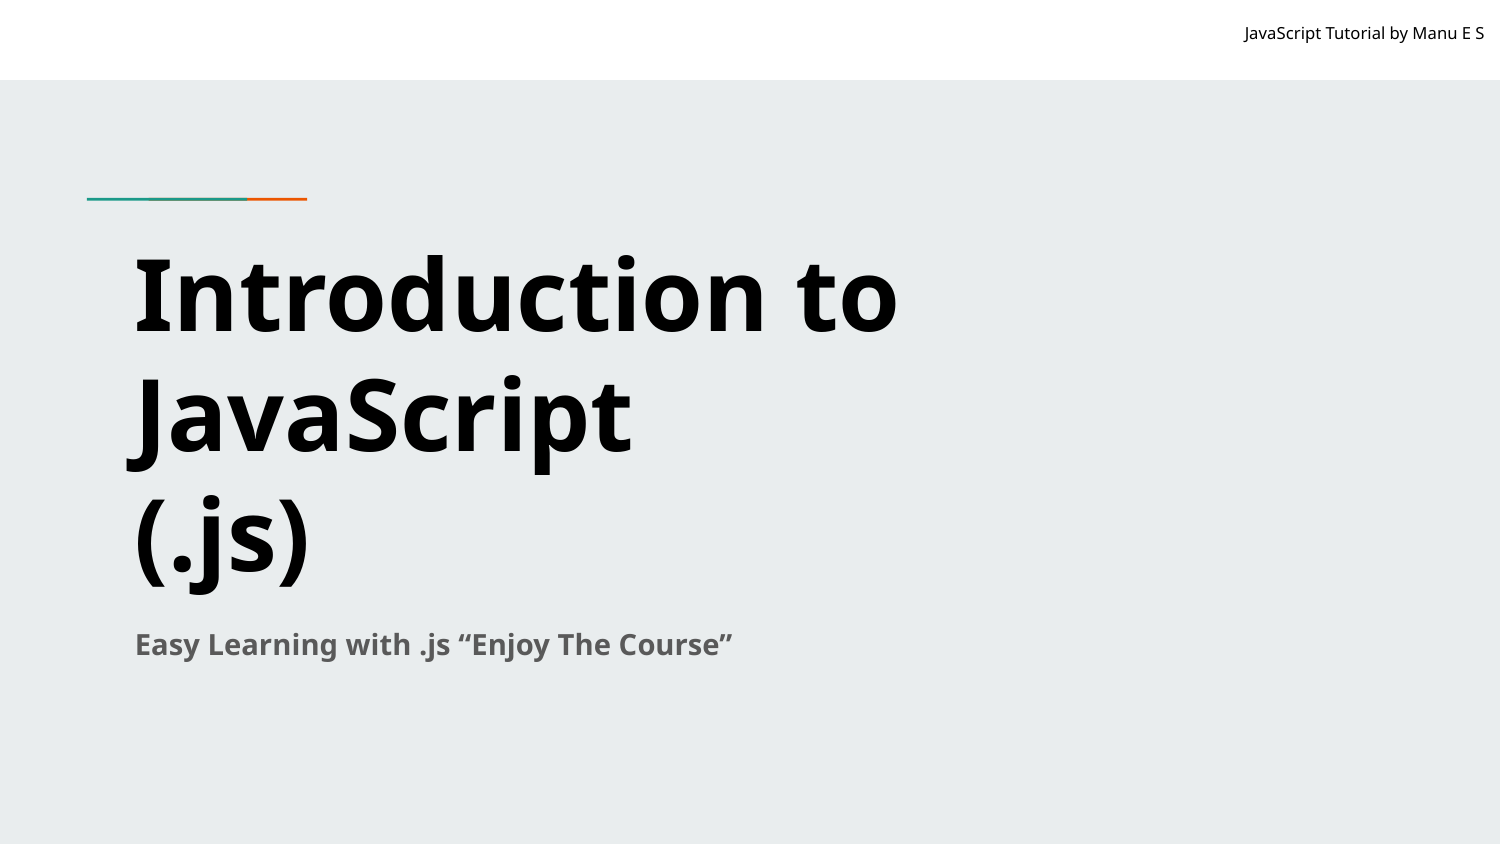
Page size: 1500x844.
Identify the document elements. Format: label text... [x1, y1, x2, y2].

text_box JavaScript Tutorial by Manu E S [1112, 9, 1500, 36]
title Introduction to JavaScript (.js) [119, 216, 1381, 590]
subtitle Easy Learning with .js “Enjoy The Course” [119, 611, 1381, 683]
